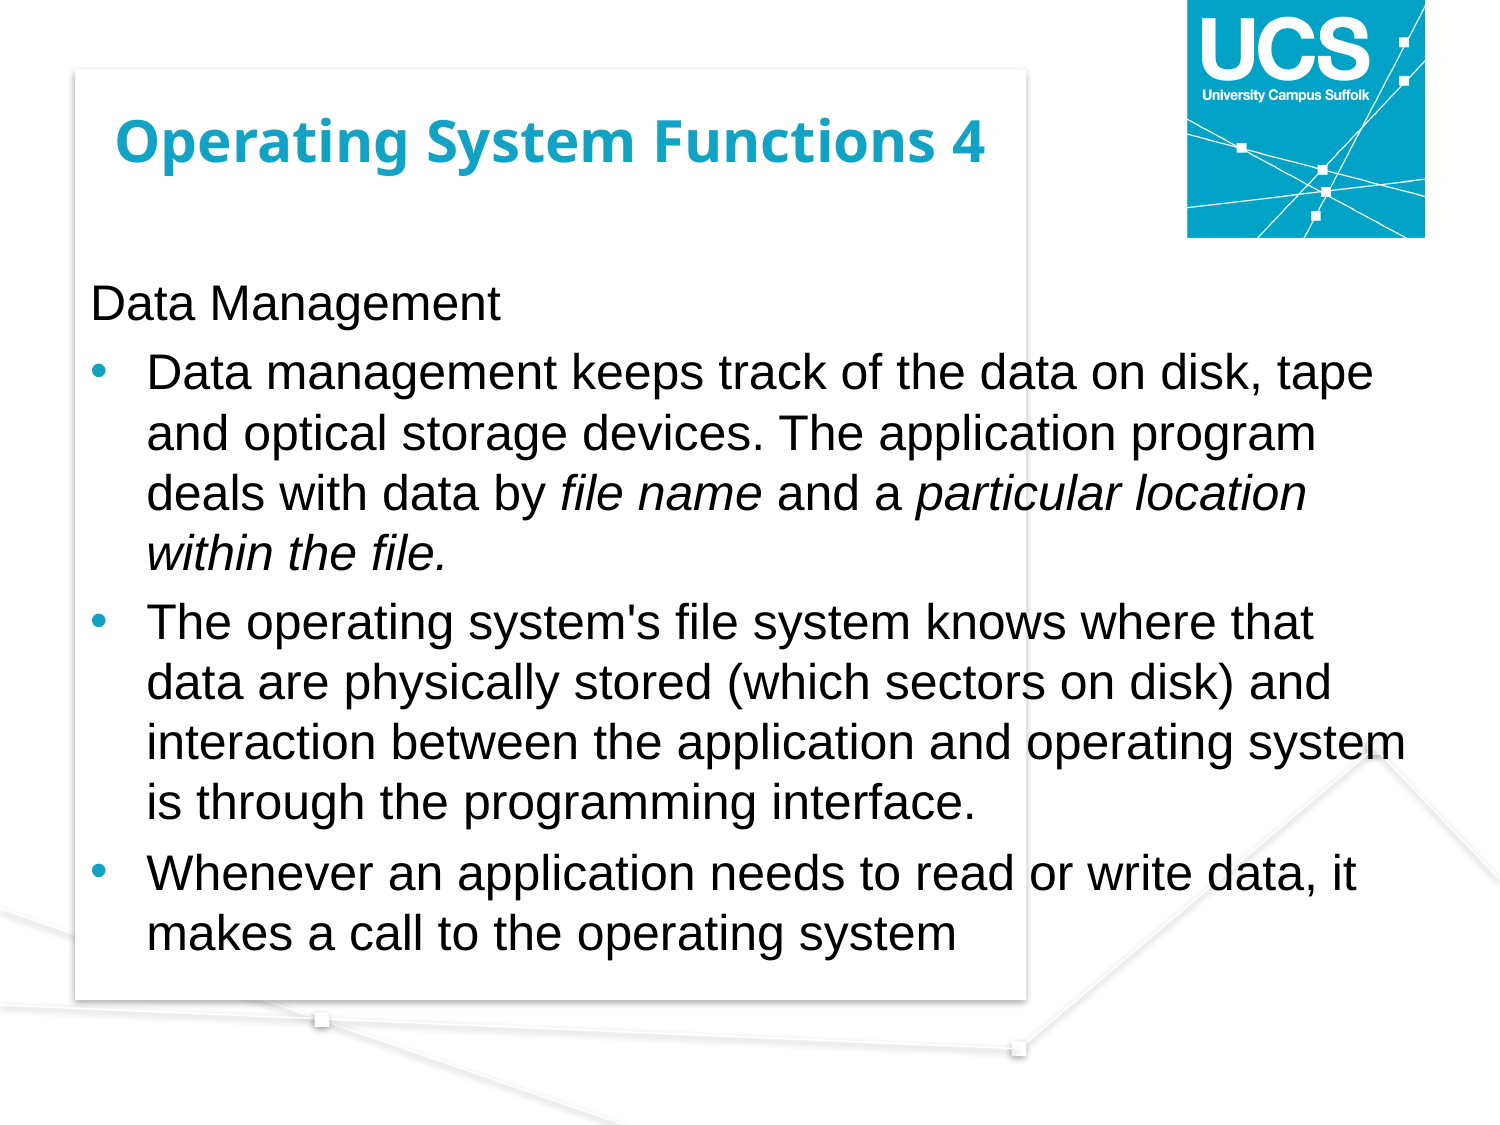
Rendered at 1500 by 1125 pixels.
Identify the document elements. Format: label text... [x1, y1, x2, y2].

list Data Management Data management keeps track of the data on disk, tape and optical storage devices. The application program deals with data by file name and a particular location within the file. The operating system's file system knows where that data are physically stored (which sectors on disk) and interaction between the application and operating system is through the programming interface. Whenever an application needs to read or write data, it makes a call to the operating system [74, 262, 1429, 1006]
title Operating System Functions 4 [99, 44, 1012, 233]
picture [1187, 0, 1425, 238]
